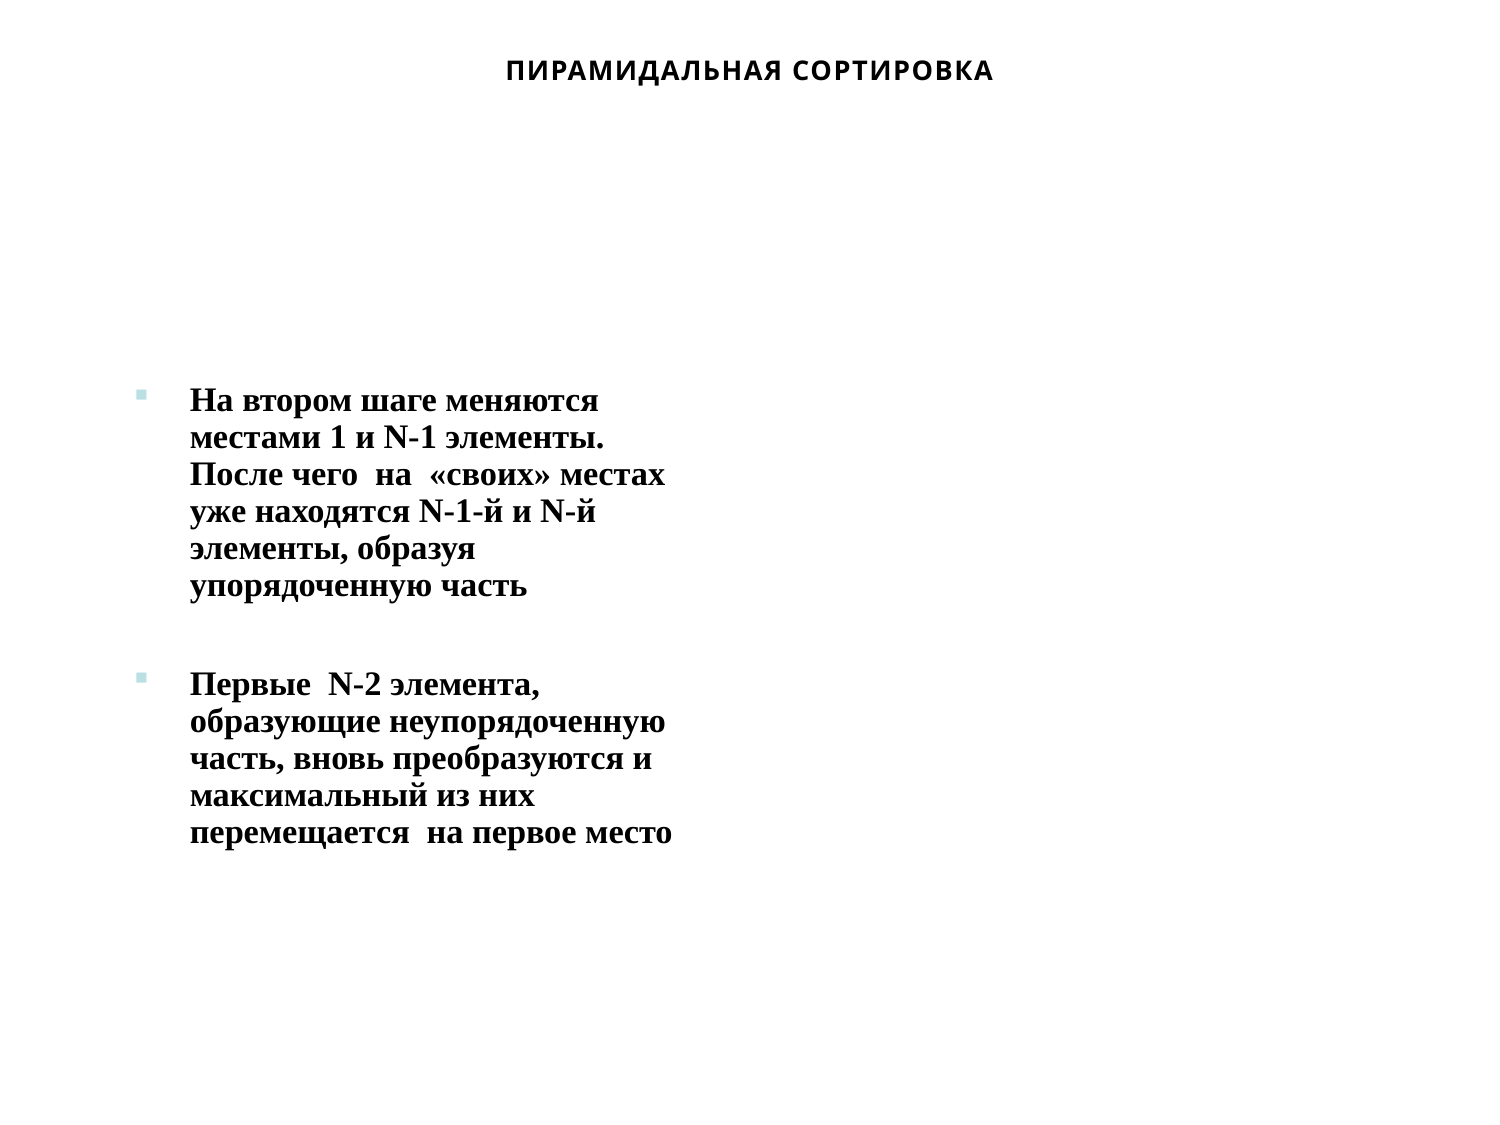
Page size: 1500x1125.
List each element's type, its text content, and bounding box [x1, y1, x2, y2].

text_box На втором шаге меняются местами 1 и N-1 элементы. После чего на «своих» местах уже находятся N-1-й и N-й элементы, образуя упорядоченную часть Первые N-2 элемента, образующие неупорядоченную часть, вновь преобразуются и максимальный из них перемещается на первое место [125, 374, 711, 1035]
title Пирамидальная сортировка [75, 45, 1425, 126]
